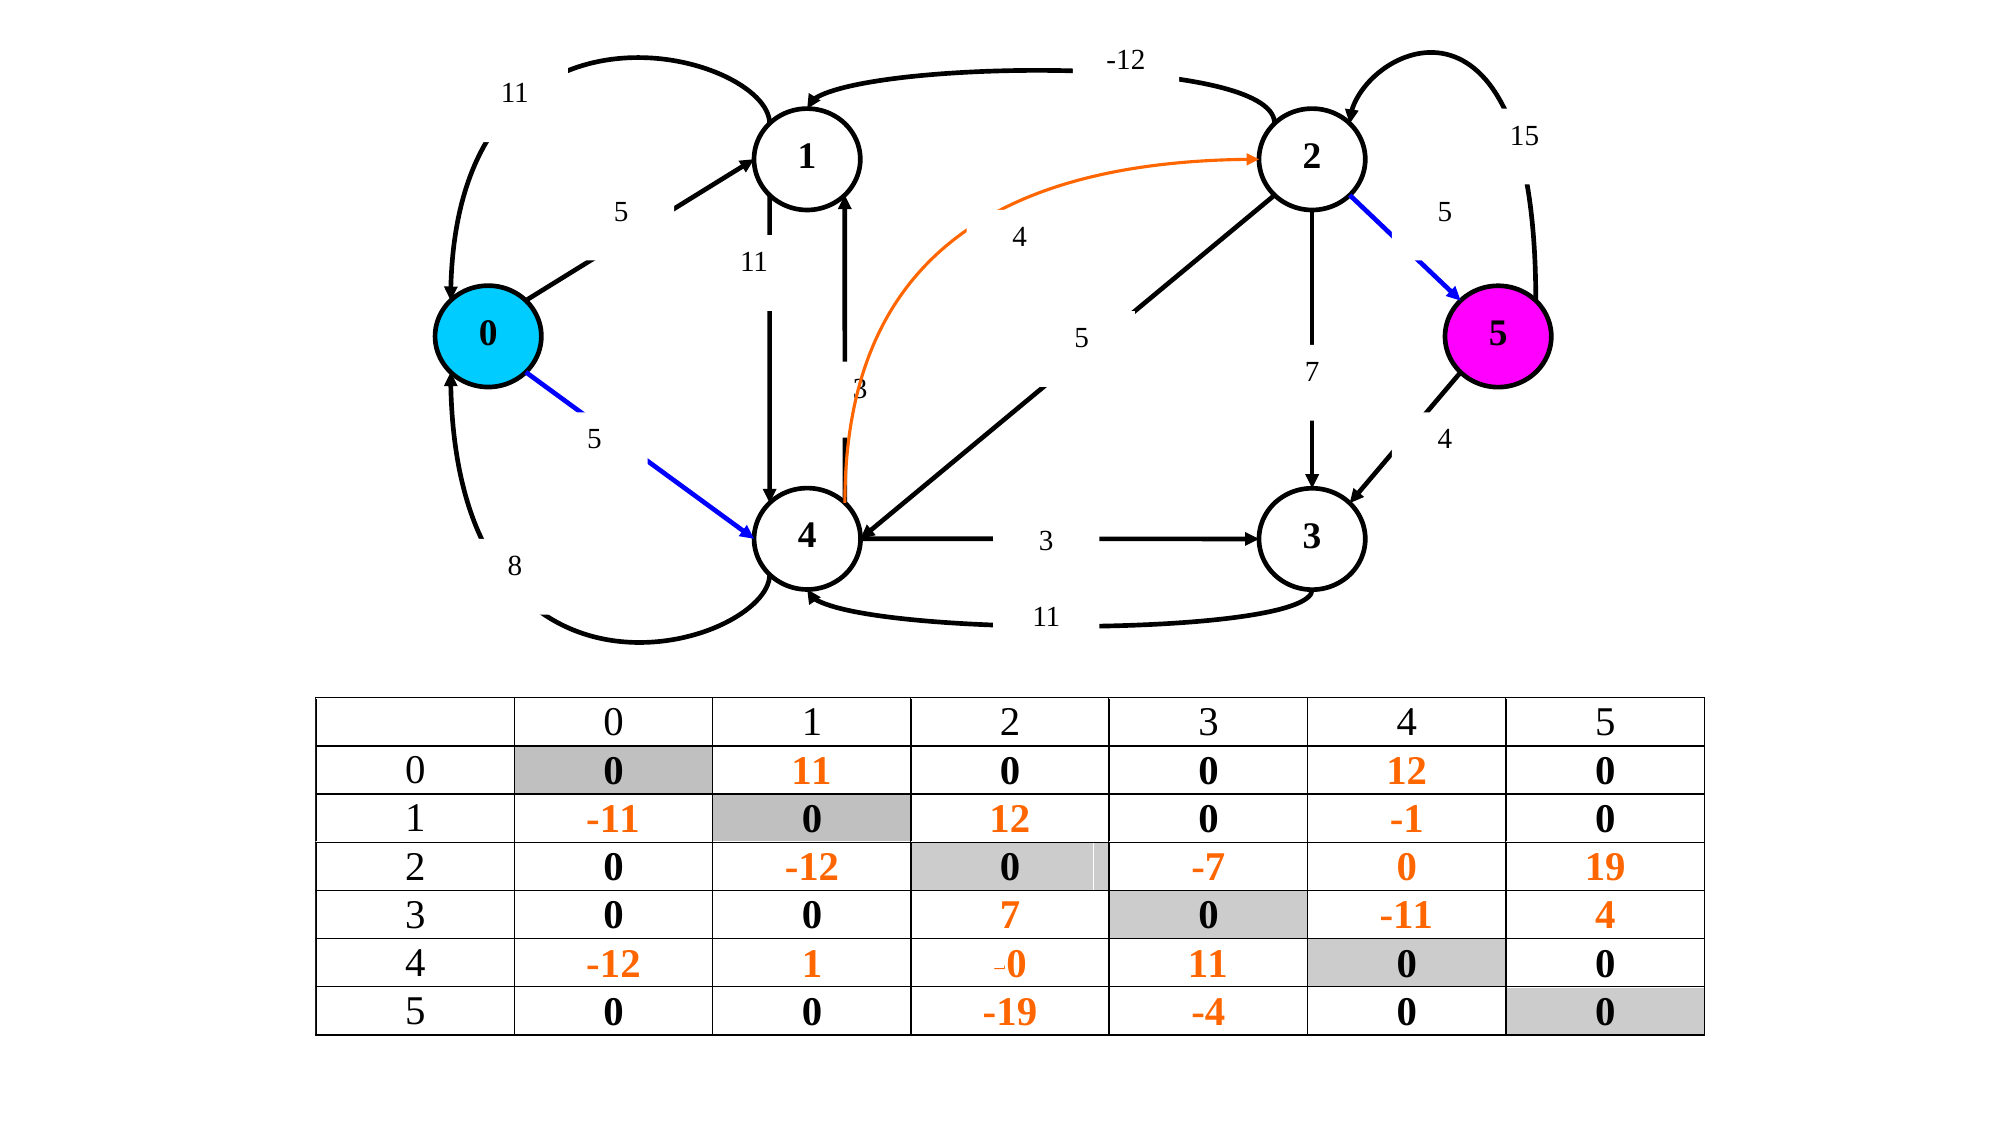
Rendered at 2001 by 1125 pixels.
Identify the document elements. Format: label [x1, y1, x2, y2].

text_box [381, 32, 1605, 697]
picture [315, 697, 1706, 1083]
